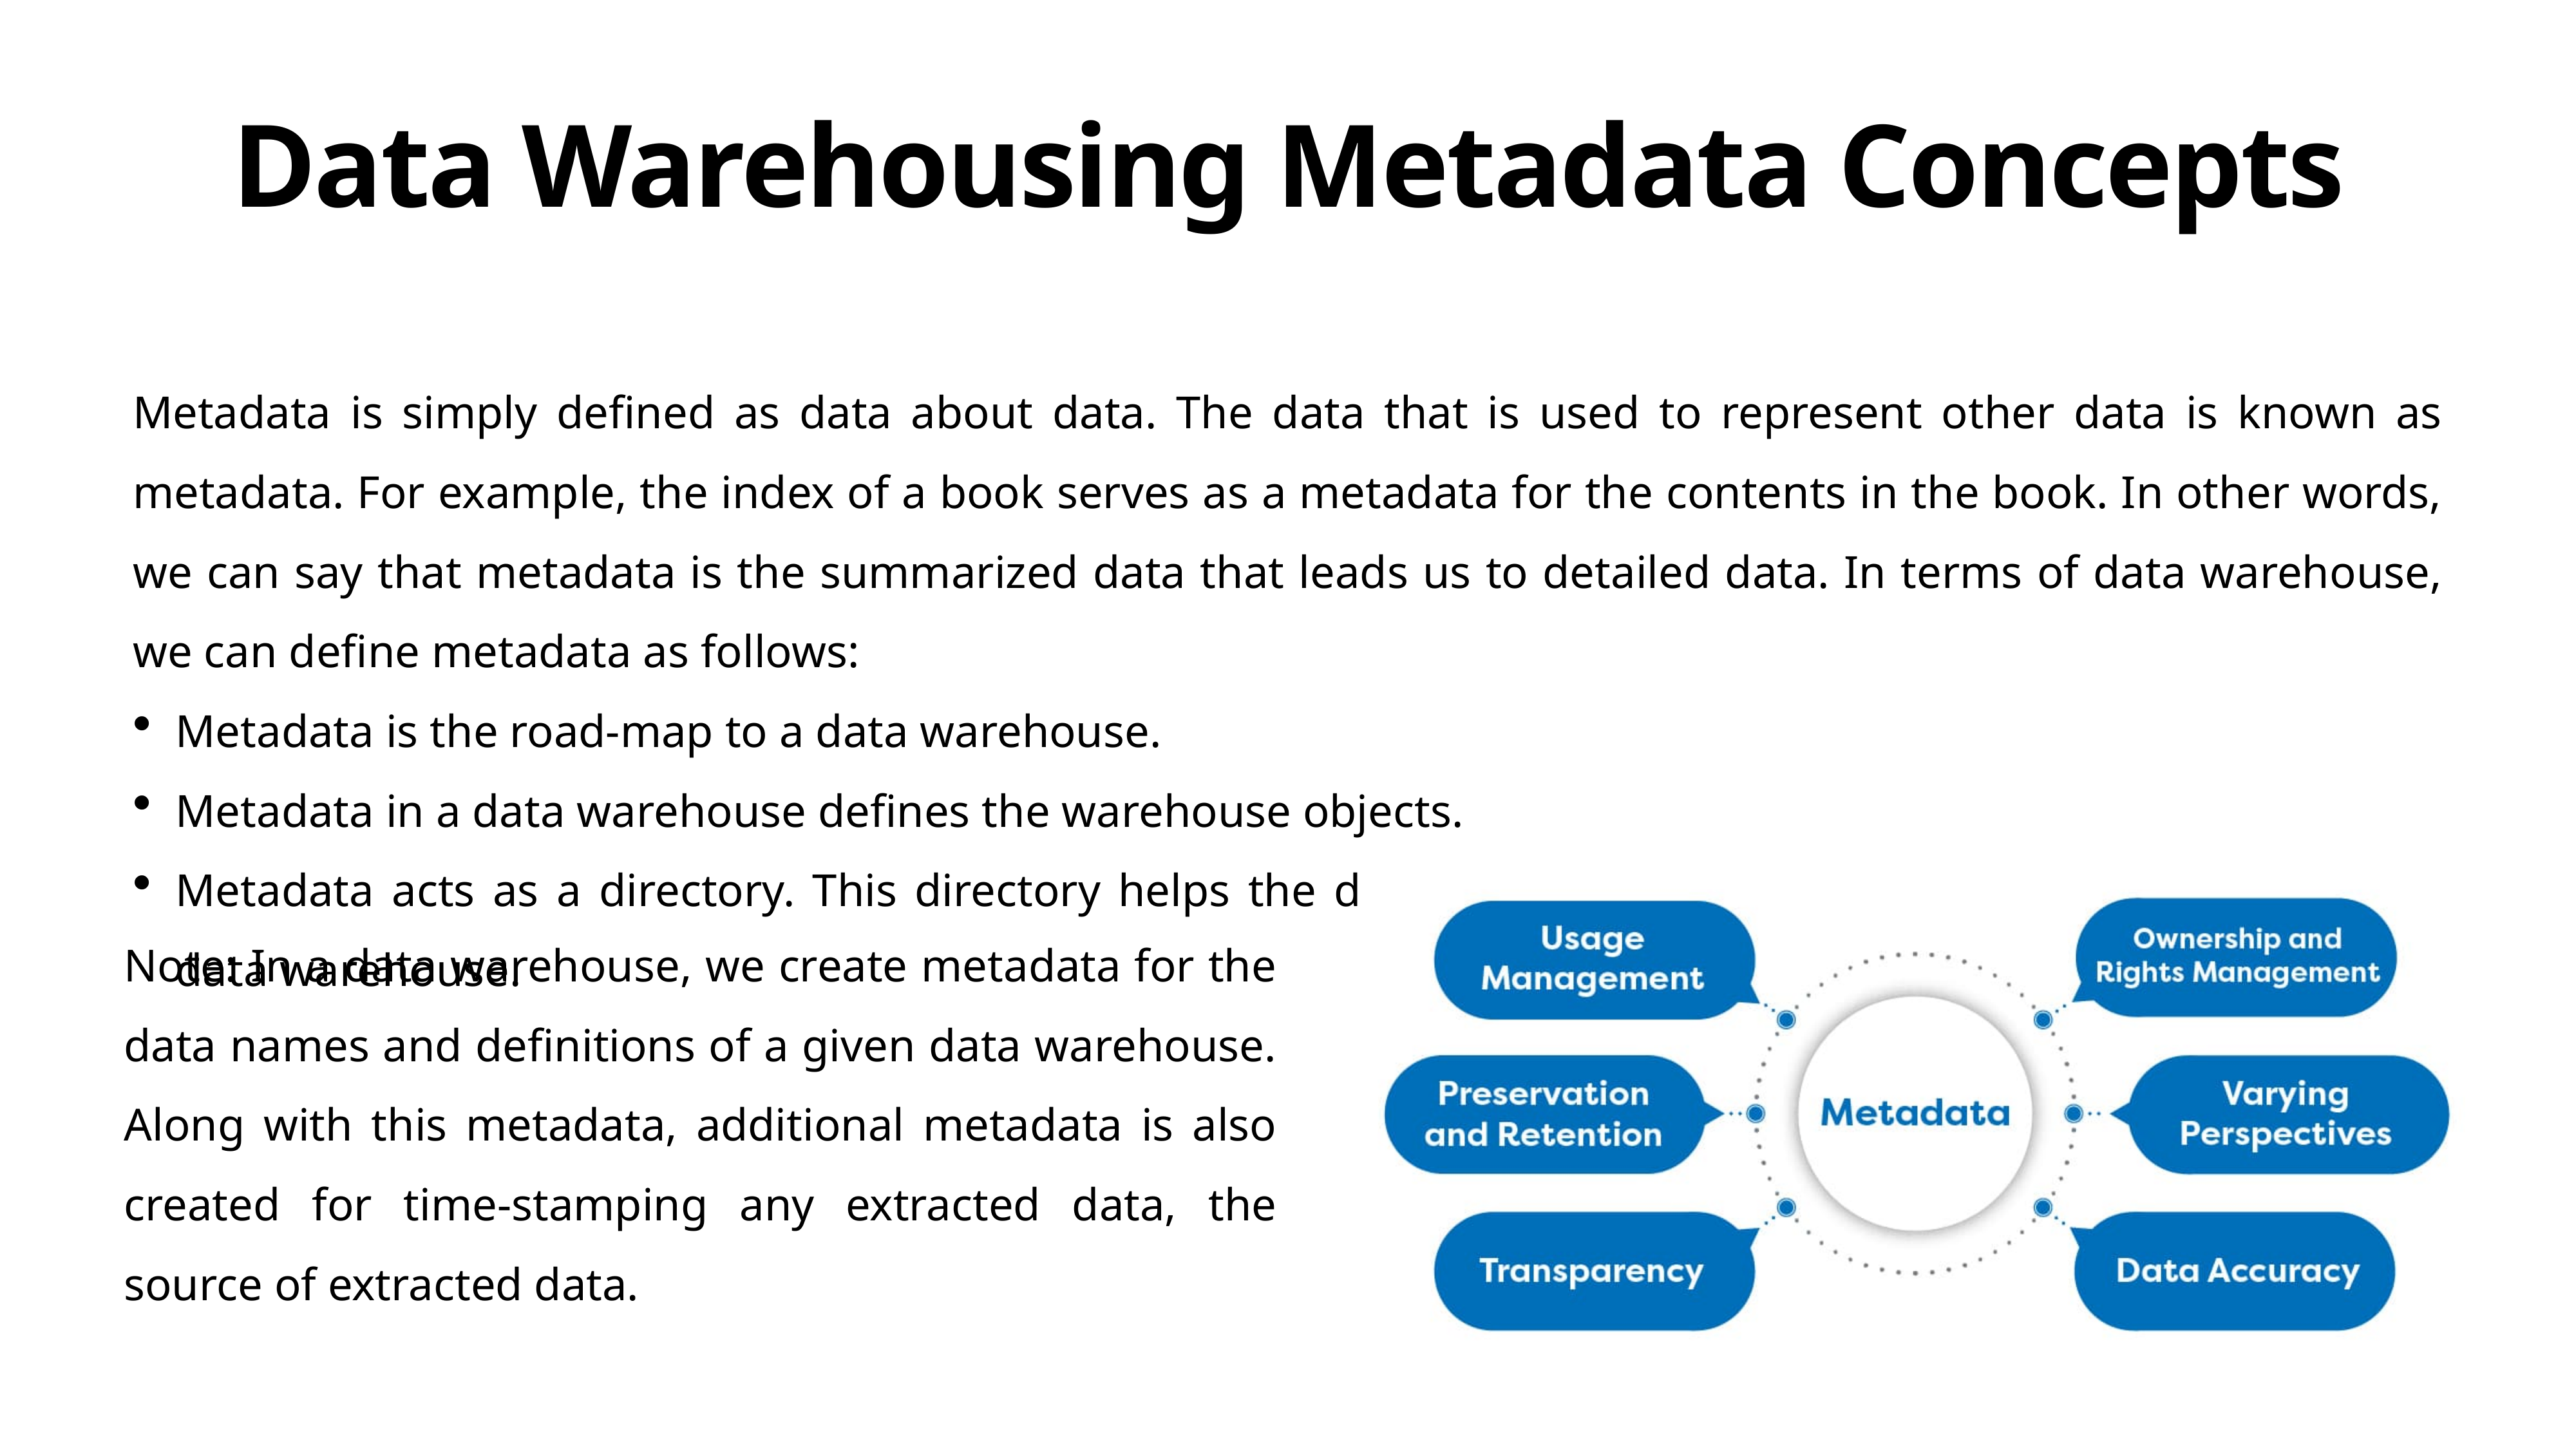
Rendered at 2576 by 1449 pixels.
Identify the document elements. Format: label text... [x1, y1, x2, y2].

title Data Warehousing Metadata Concepts [127, 113, 2449, 266]
picture [1361, 838, 2465, 1391]
text_box Note: In a data warehouse, we create metadata for the data names and definitions of a given data warehouse. Along with this metadata, additional metadata is also created for time-stamping any extracted data, the source of extracted data. [118, 905, 1283, 1315]
list Metadata is simply defined as data about data. The data that is used to represent other data is known as metadata. For example, the index of a book serves as a metadata for the contents in the book. In other words, we can say that metadata is the summarized data that leads us to detailed data. In terms of data warehouse, we can define metadata as follows: Metadata is the road-map to a data warehouse. Metadata in a data warehouse defines the warehouse objects. Metadata acts as a directory. This directory helps the decision support system to locate the contents of a data warehouse. [127, 352, 2449, 870]
